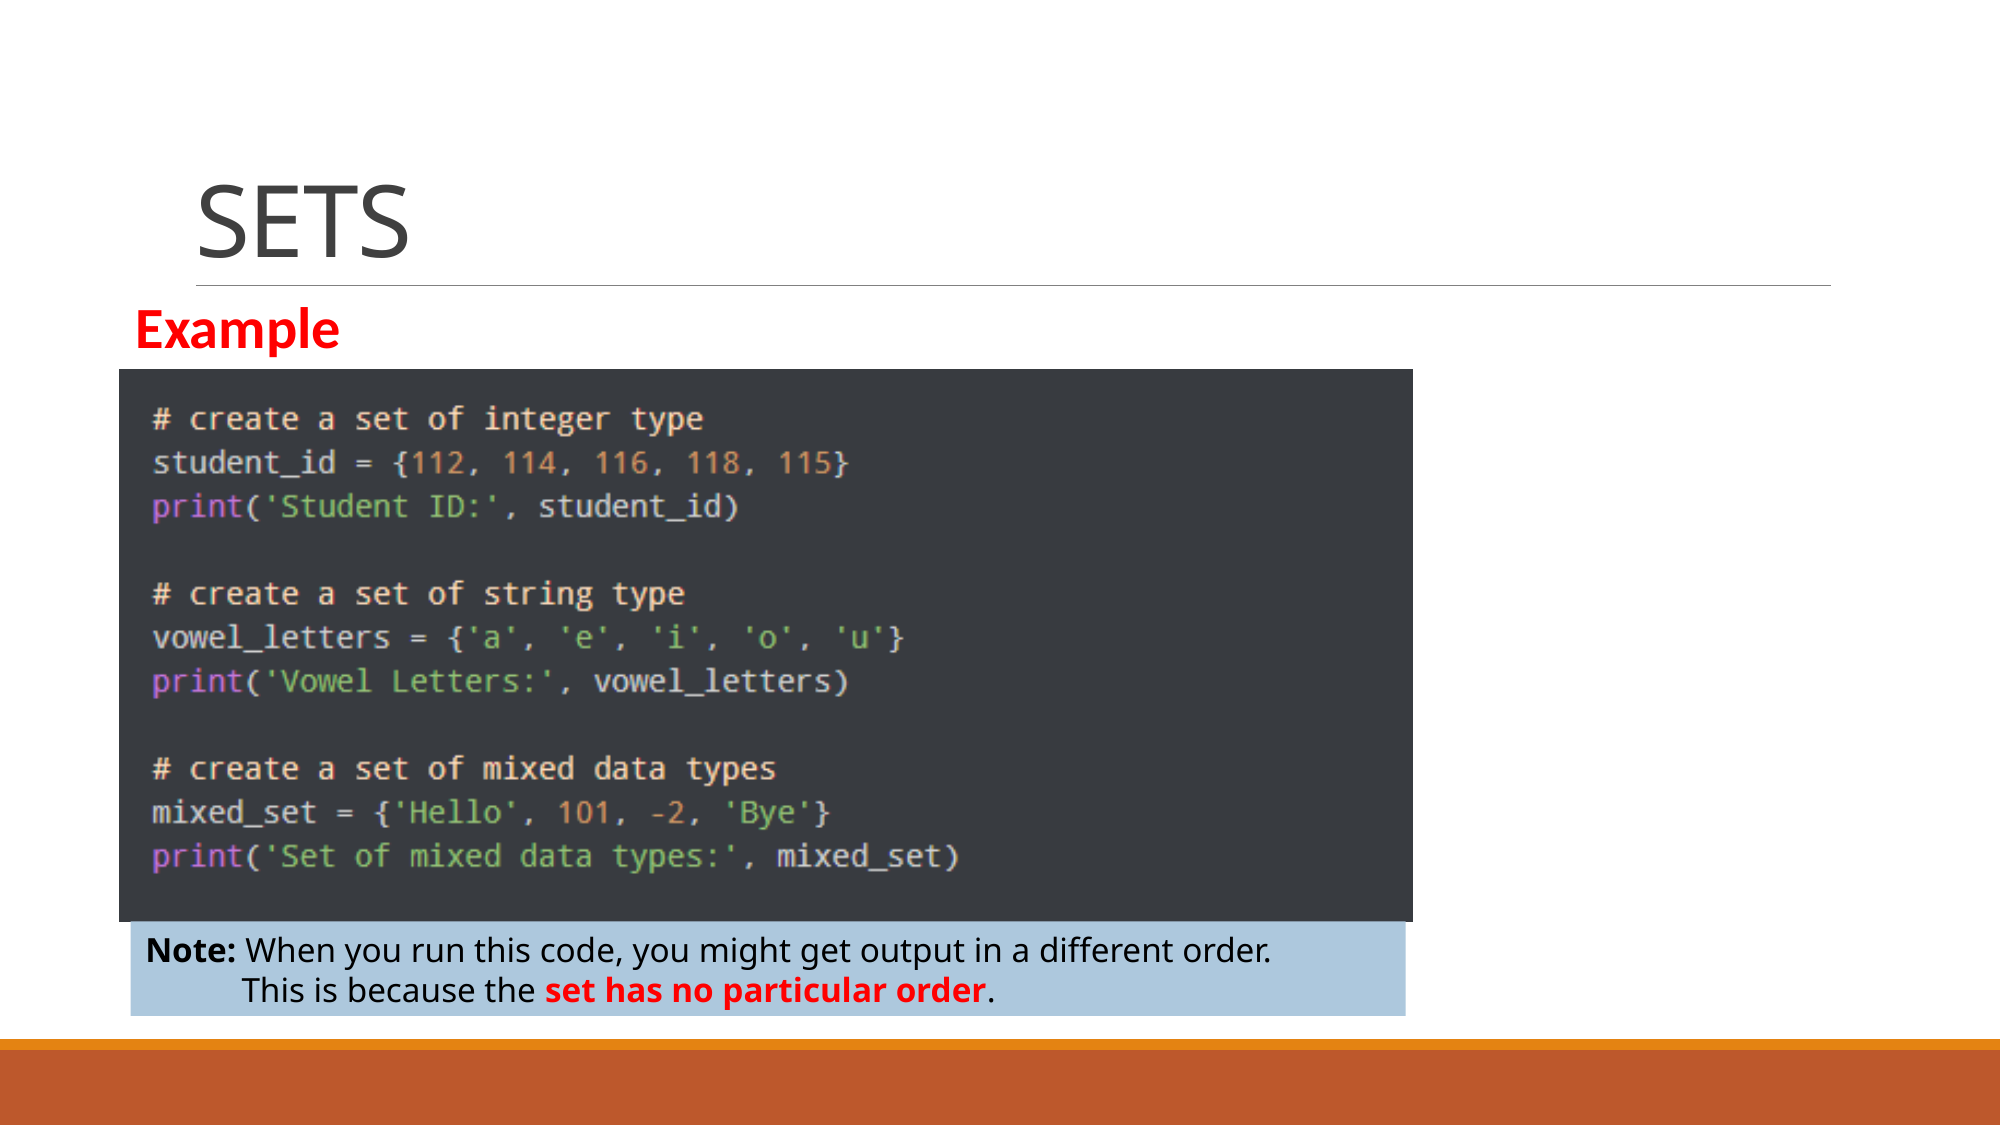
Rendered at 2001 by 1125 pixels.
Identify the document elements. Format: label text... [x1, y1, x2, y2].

title SETS [180, 47, 1830, 285]
picture [119, 368, 1413, 922]
text_box Note: When you run this code, you might get output in a different order. This is because the set has no particular order. [130, 930, 1406, 1016]
text_box Example [121, 282, 356, 366]
